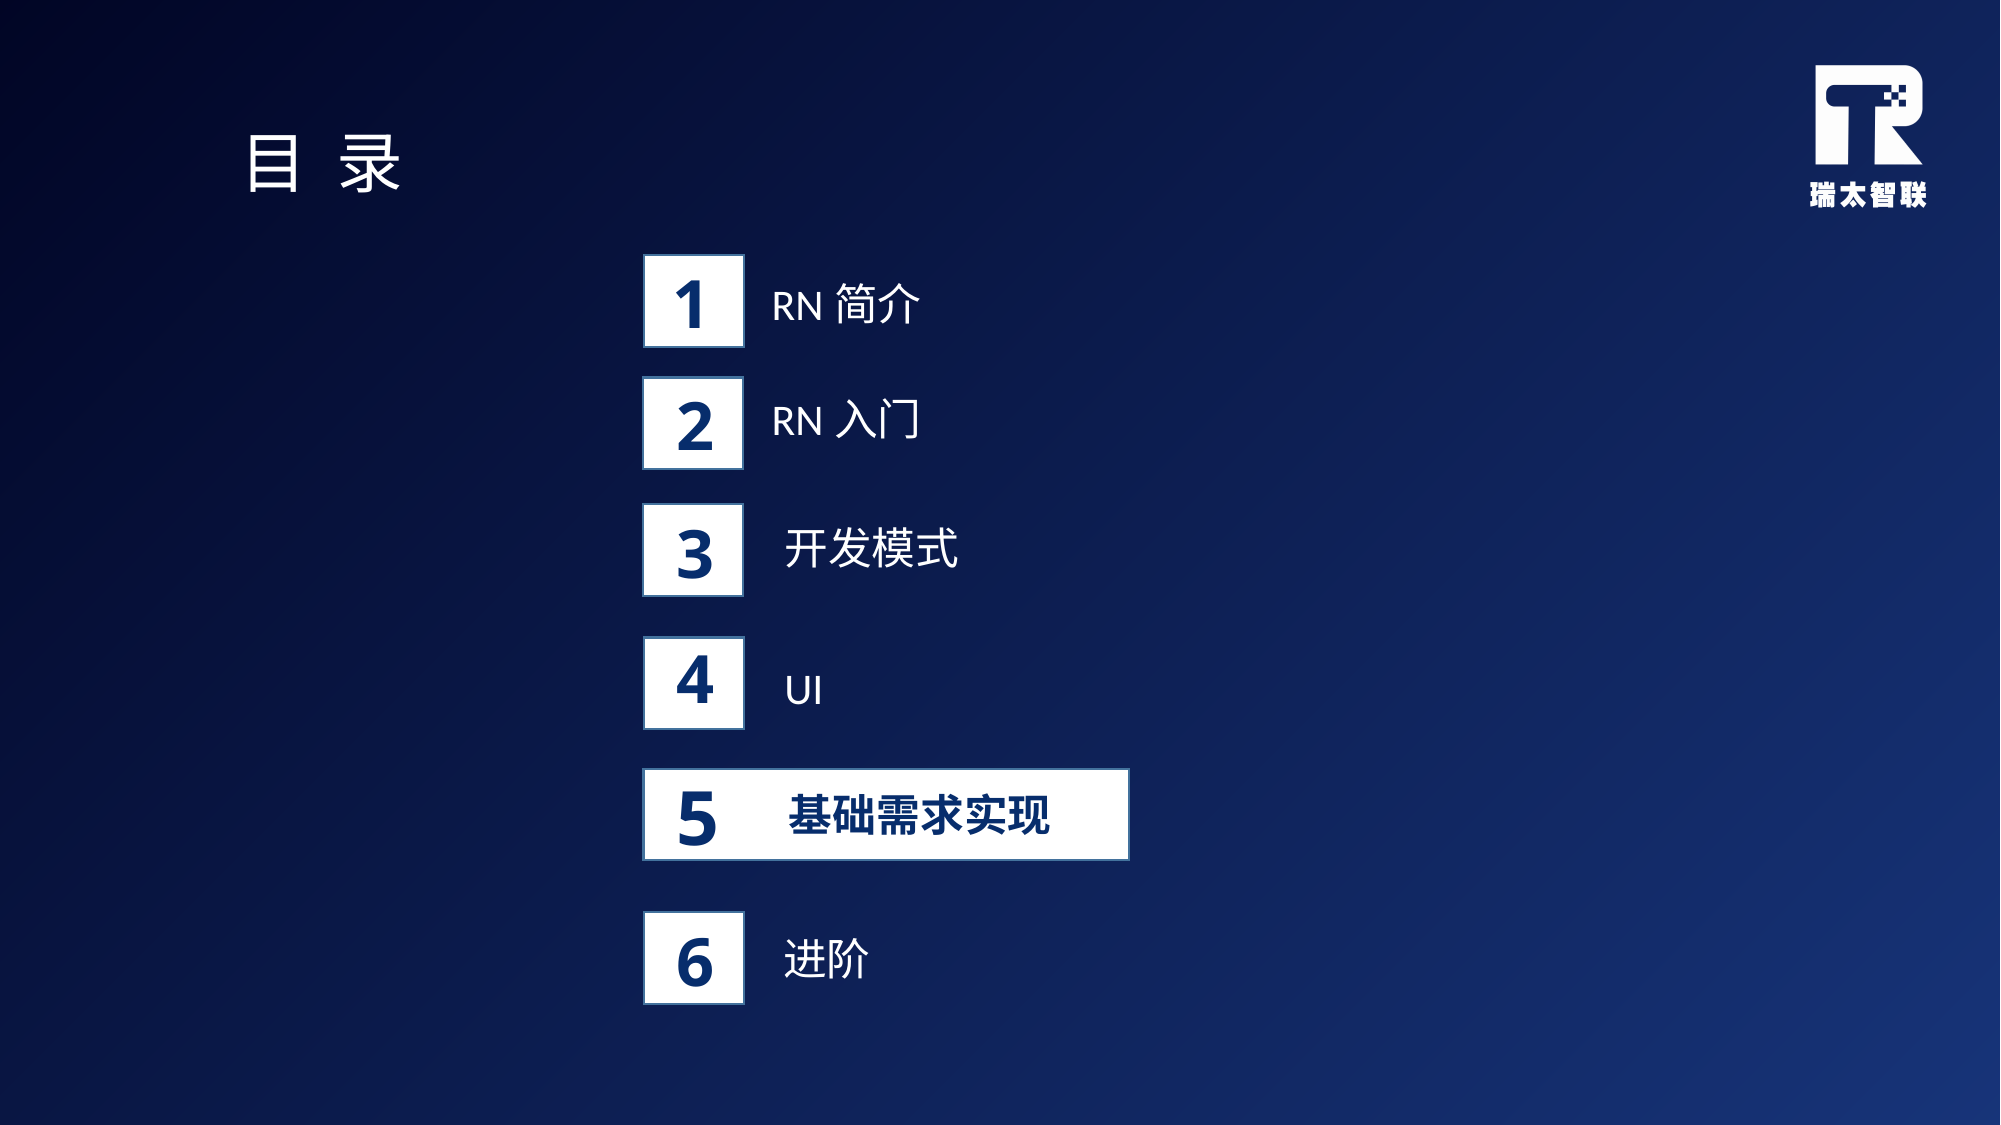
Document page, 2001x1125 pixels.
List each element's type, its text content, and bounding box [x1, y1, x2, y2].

text_box [643, 912, 744, 1005]
text_box [643, 377, 744, 470]
text_box 目 录 [225, 113, 465, 208]
text_box 基础需求实现 [743, 773, 1207, 862]
text_box RN简介 [756, 274, 1263, 328]
text_box RN入门 [756, 389, 1263, 443]
text_box 进阶 [768, 930, 1274, 983]
text_box 开发模式 [769, 519, 1275, 572]
text_box [643, 768, 1130, 861]
text_box [643, 504, 744, 596]
text_box 5 [661, 772, 713, 848]
text_box 3 [661, 513, 713, 588]
picture [1807, 63, 1927, 210]
text_box [643, 254, 744, 347]
text_box 6 [661, 921, 713, 996]
text_box UI [769, 658, 1275, 712]
text_box [643, 637, 744, 730]
text_box 4 [661, 638, 713, 714]
text_box 2 [661, 384, 713, 460]
text_box 1 [657, 263, 709, 338]
